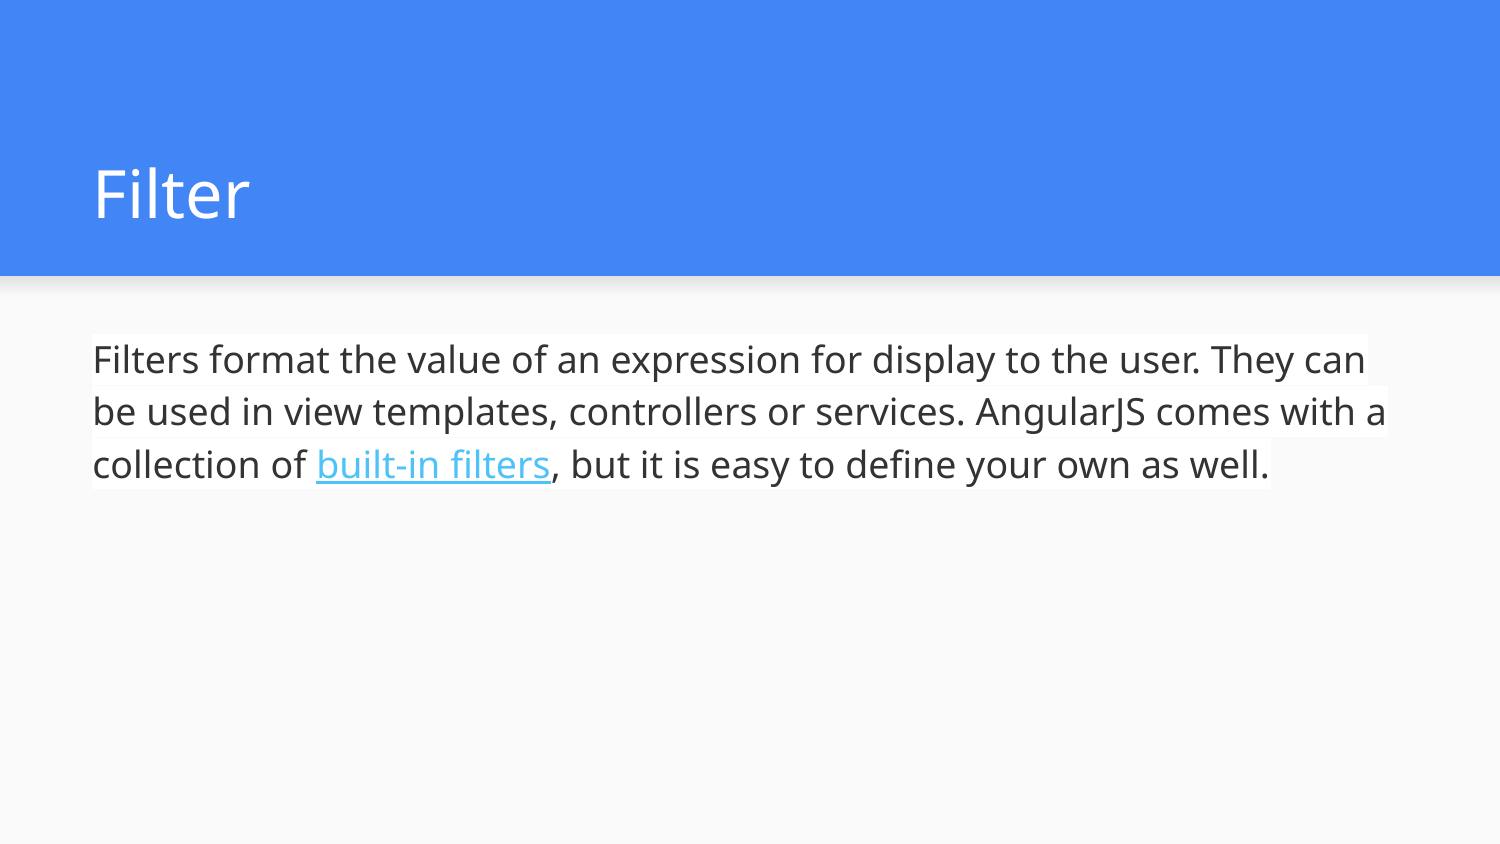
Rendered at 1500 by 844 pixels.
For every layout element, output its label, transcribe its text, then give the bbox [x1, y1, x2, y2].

list Filters format the value of an expression for display to the user. They can be used in view templates, controllers or services. AngularJS comes with a collection of built-in filters, but it is easy to define your own as well. [77, 314, 1427, 760]
title Filter [77, 121, 1427, 248]
